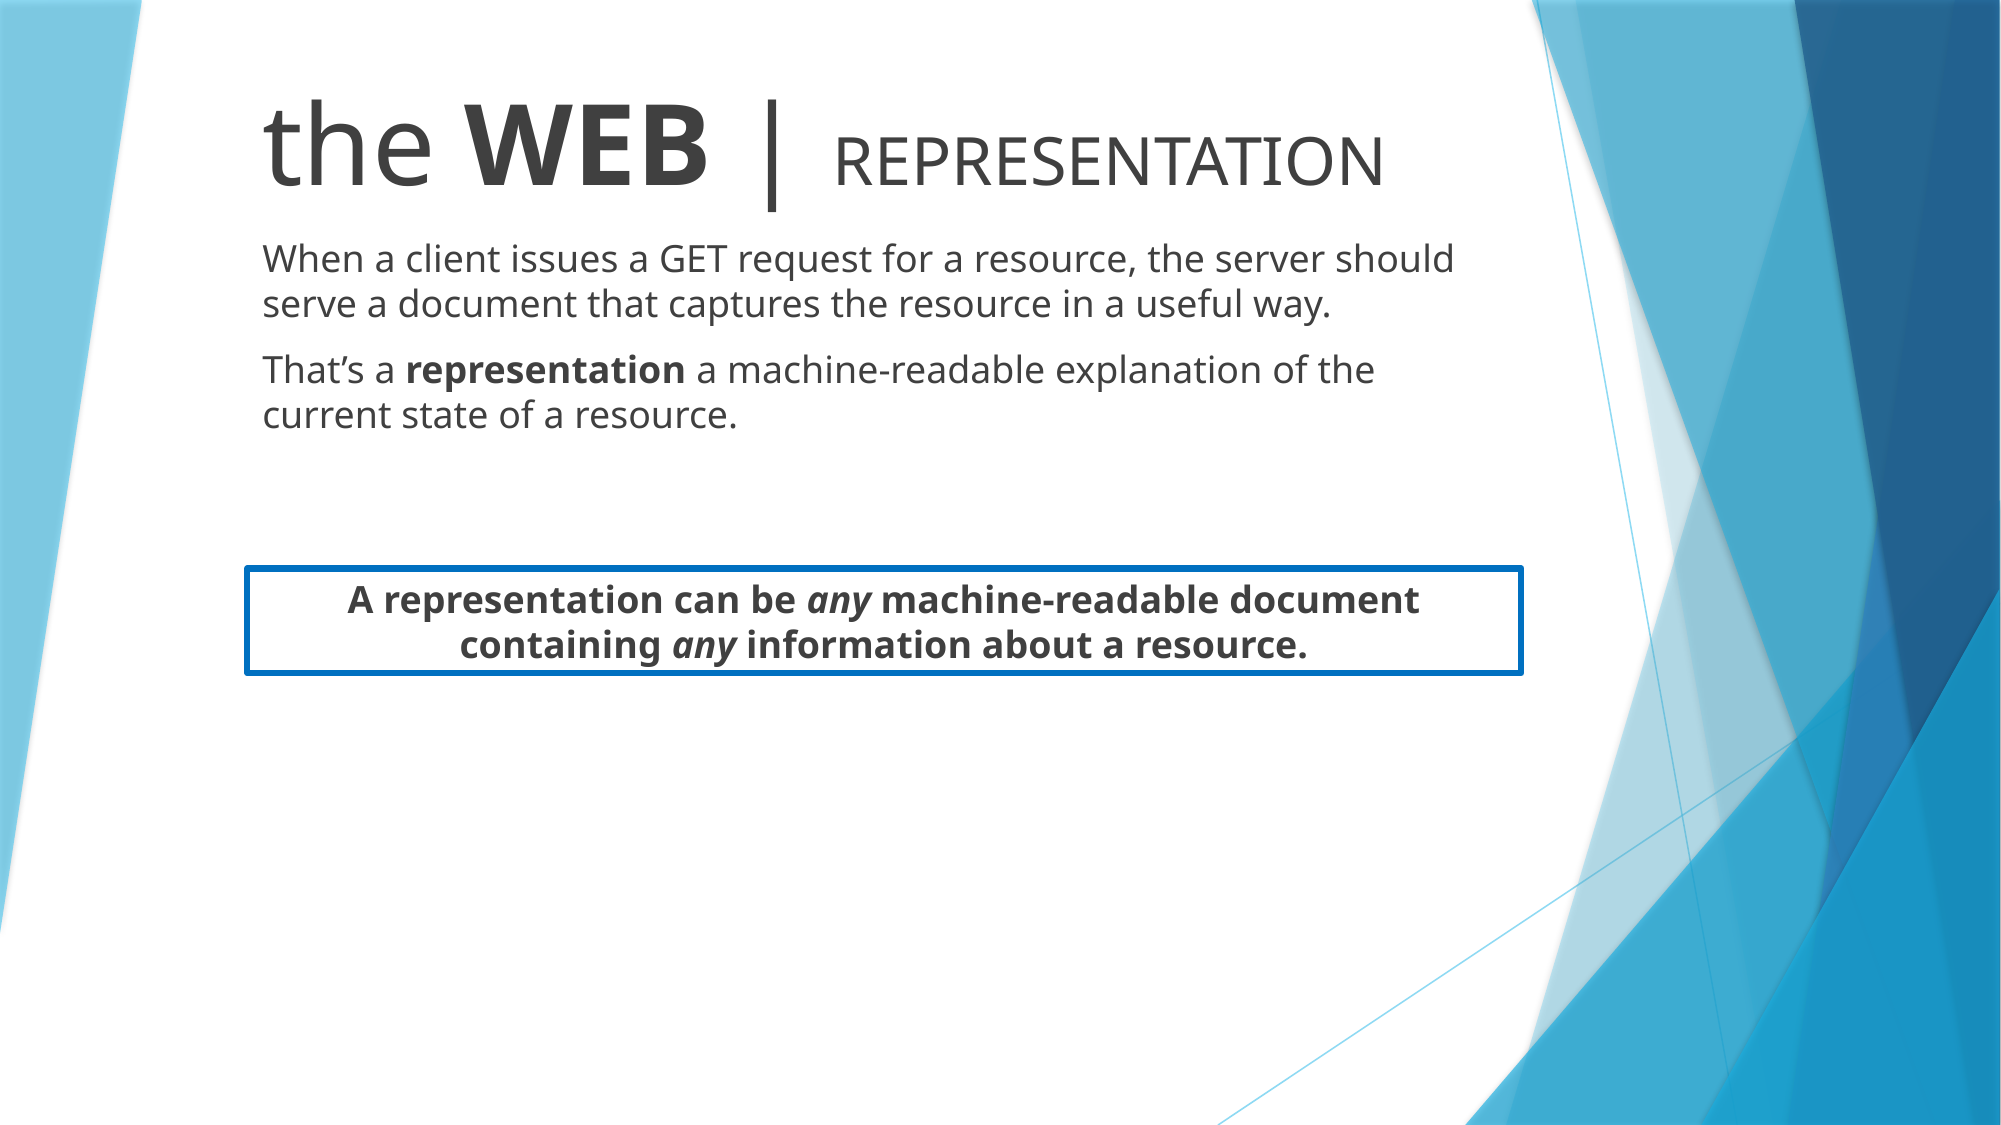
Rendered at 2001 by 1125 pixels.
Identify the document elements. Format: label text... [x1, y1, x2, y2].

text_box A representation can be any machine-readable document containing any information about a resource. [247, 568, 1522, 674]
subtitle When a client issues a GET request for a resource, the server should serve a document that captures the resource in a useful way. That’s a representation a machine-readable explanation of the current state of a resource. [247, 228, 1522, 456]
text_box the WEB | REPRESENTATION [247, 56, 1813, 216]
